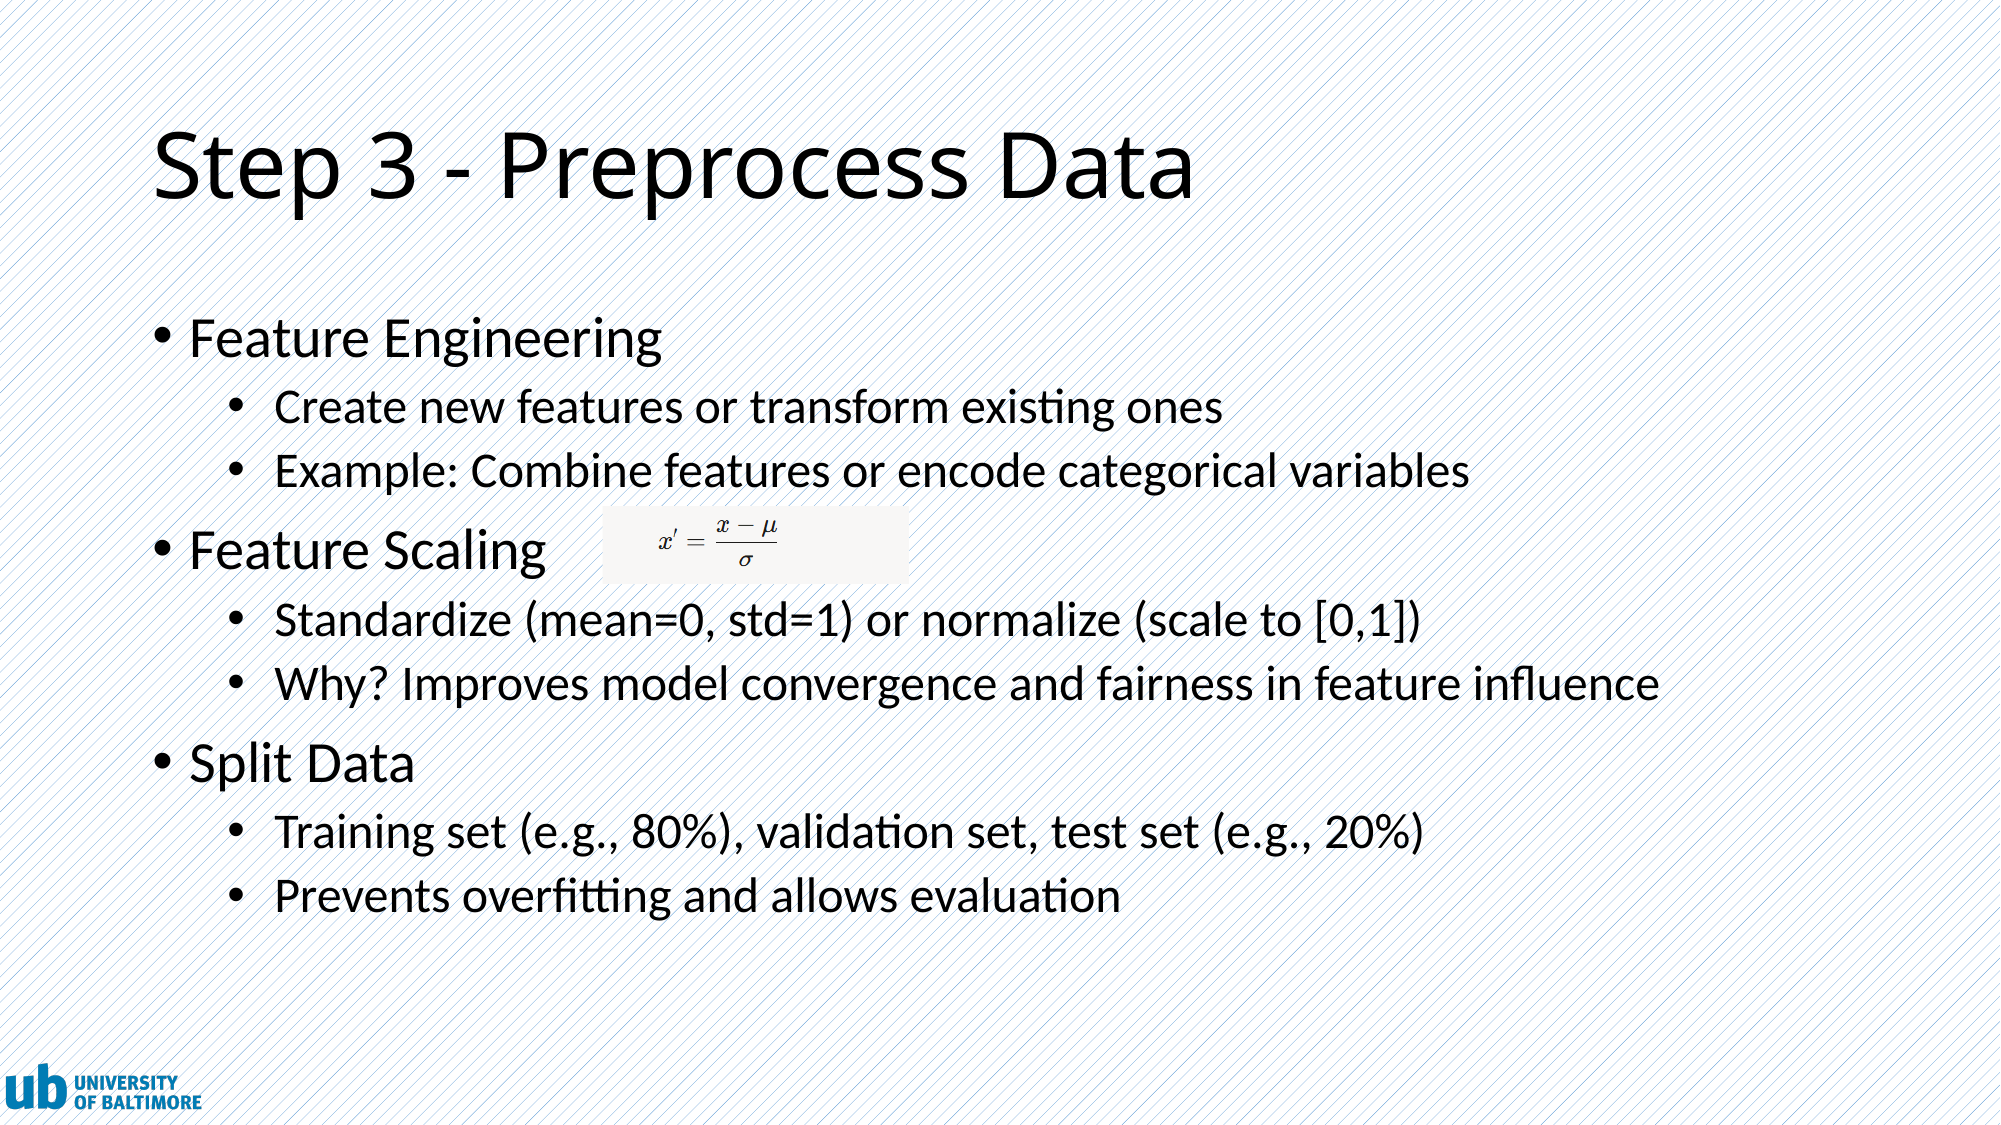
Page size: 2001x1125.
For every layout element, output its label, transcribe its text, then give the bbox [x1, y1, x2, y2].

title Step 3 - Preprocess Data [137, 59, 1863, 278]
picture [0, 1031, 233, 1125]
picture [602, 506, 909, 584]
list Feature Engineering Create new features or transform existing ones Example: Combine features or encode categorical variables Feature Scaling Standardize (mean=0, std=1) or normalize (scale to [0,1]) Why? Improves model convergence and fairness in feature influence Split Data Training set (e.g., 80%), validation set, test set (e.g., 20%) Prevents overfitting and allows evaluation [137, 299, 1863, 1014]
